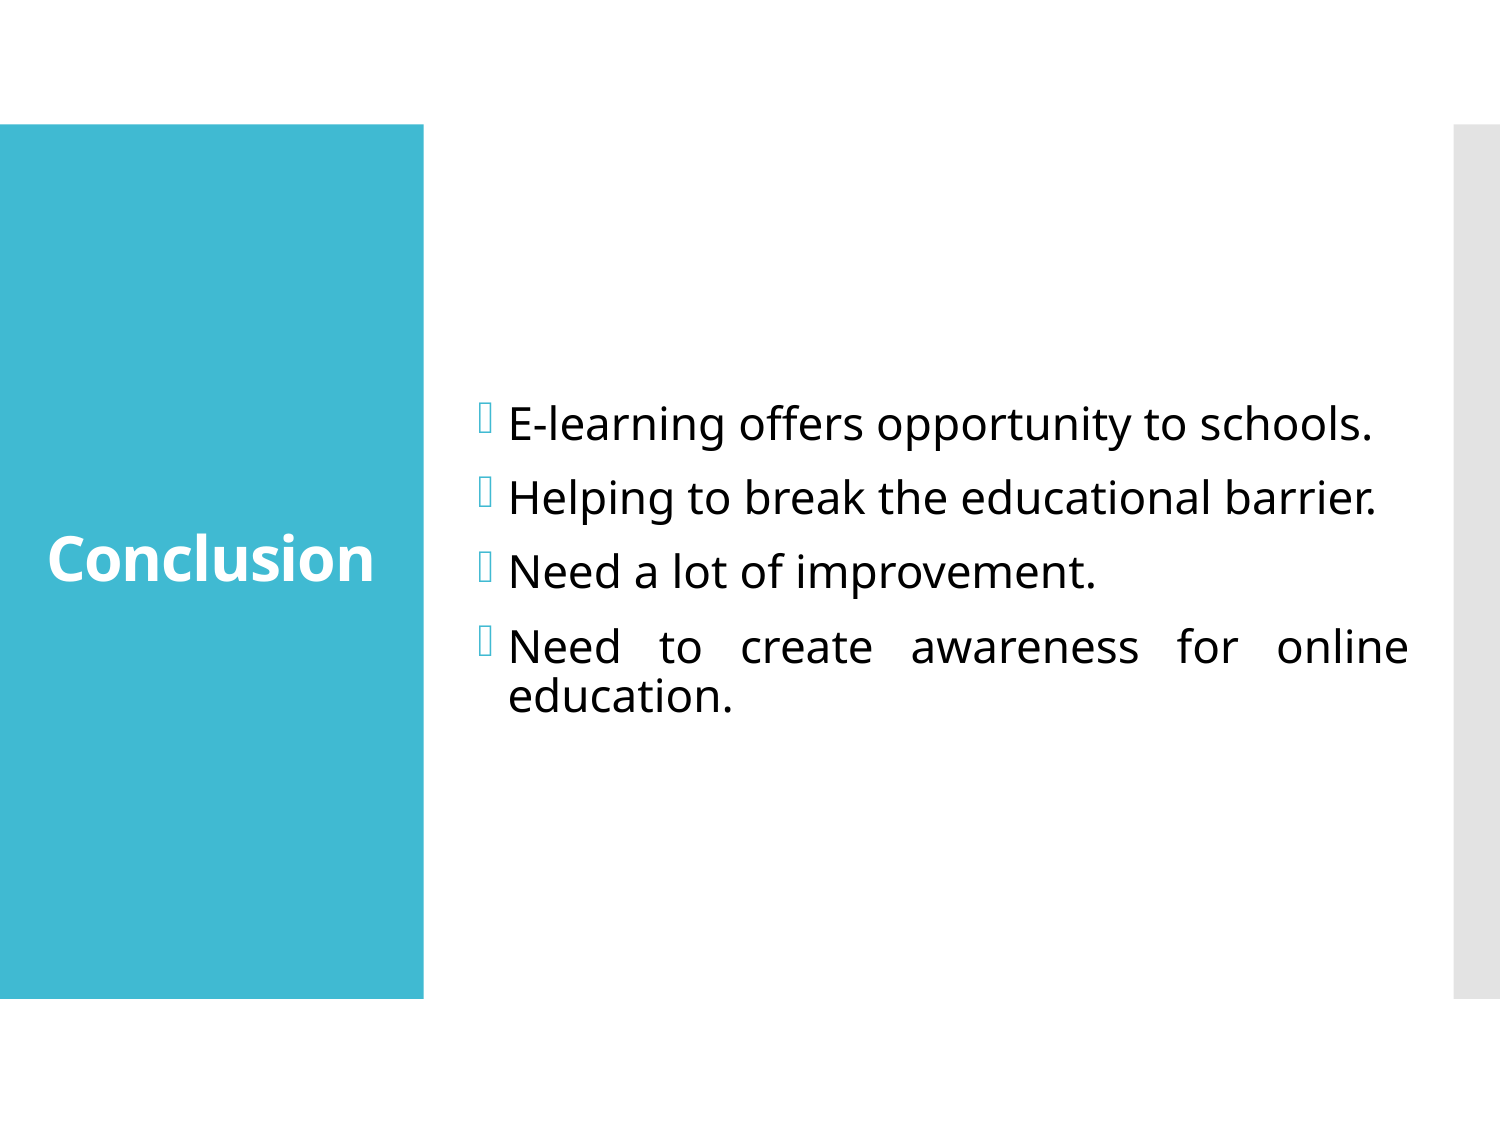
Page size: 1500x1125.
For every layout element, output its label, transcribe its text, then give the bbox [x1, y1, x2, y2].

list E-learning offers opportunity to schools. Helping to break the educational barrier. Need a lot of improvement. Need to create awareness for online education. [462, 141, 1425, 982]
title Conclusion [31, 184, 394, 940]
